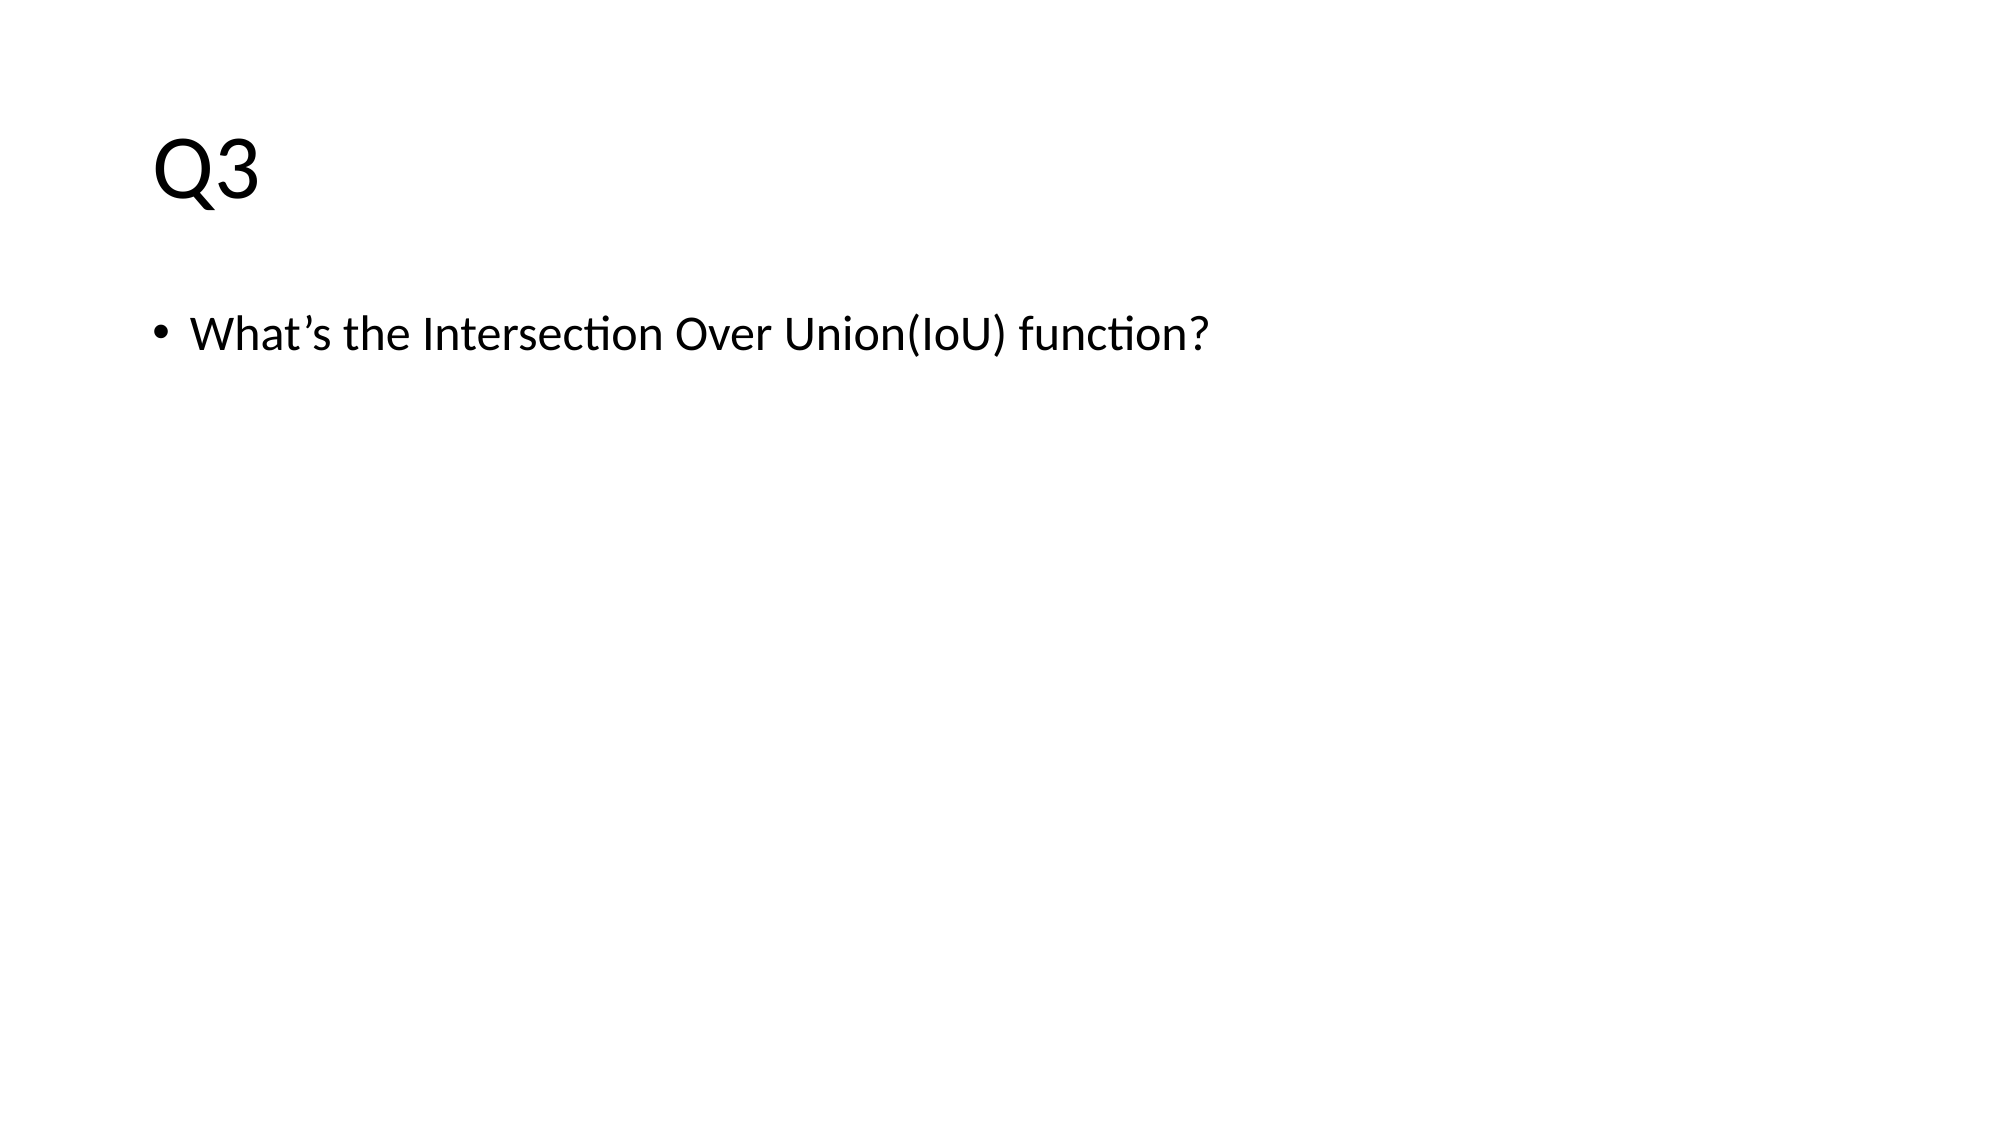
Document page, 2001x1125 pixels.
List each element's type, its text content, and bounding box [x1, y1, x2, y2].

list What’s the Intersection Over Union(IoU) function? [137, 299, 1863, 1014]
title Q3 [137, 59, 1863, 278]
